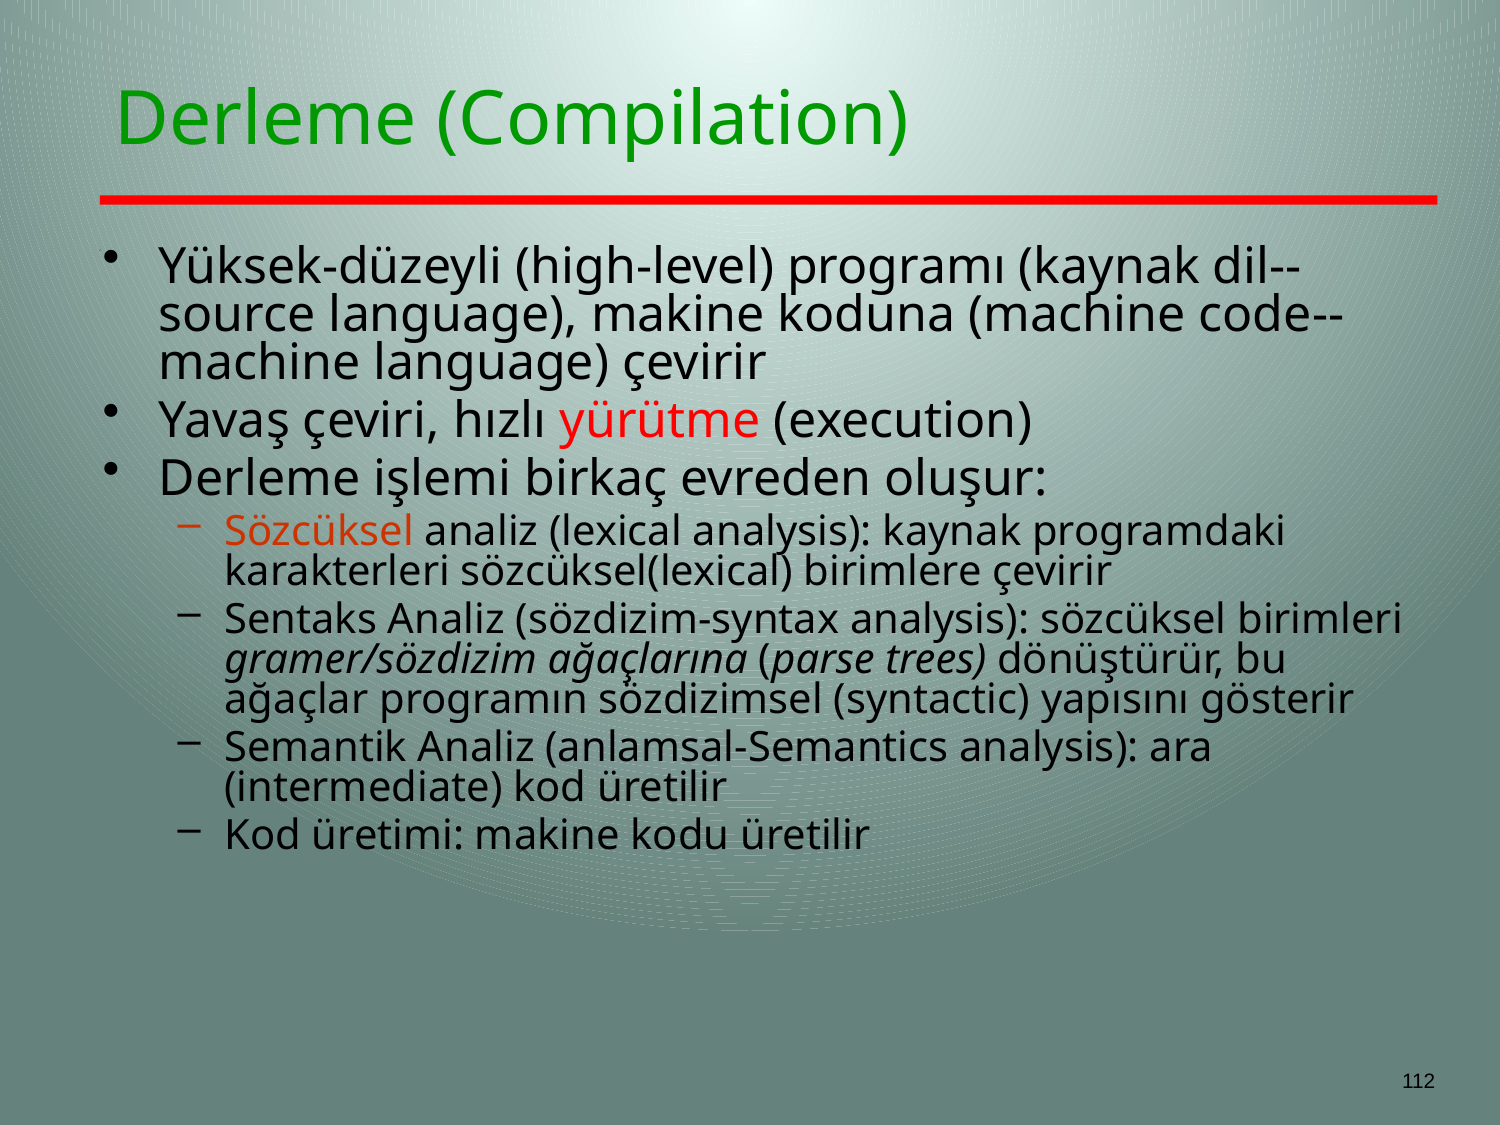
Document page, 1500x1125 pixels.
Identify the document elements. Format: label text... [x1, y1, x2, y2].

title Derleme (Compilation) [99, 62, 1438, 237]
list Yüksek-düzeyli (high-level) programı (kaynak dil--source language), makine koduna (machine code-- machine language) çevirir Yavaş çeviri, hızlı yürütme (execution) Derleme işlemi birkaç evreden oluşur: Sözcüksel analiz (lexical analysis): kaynak programdaki karakterleri sözcüksel(lexical) birimlere çevirir Sentaks Analiz (sözdizim-syntax analysis): sözcüksel birimleri gramer/sözdizim ağaçlarına (parse trees) dönüştürür, bu ağaçlar programın sözdizimsel (syntactic) yapısını gösterir Semantik Analiz (anlamsal-Semantics analysis): ara (intermediate) kod üretilir Kod üretimi: makine kodu üretilir [87, 237, 1451, 988]
slide_number 112 [1137, 1025, 1450, 1100]
